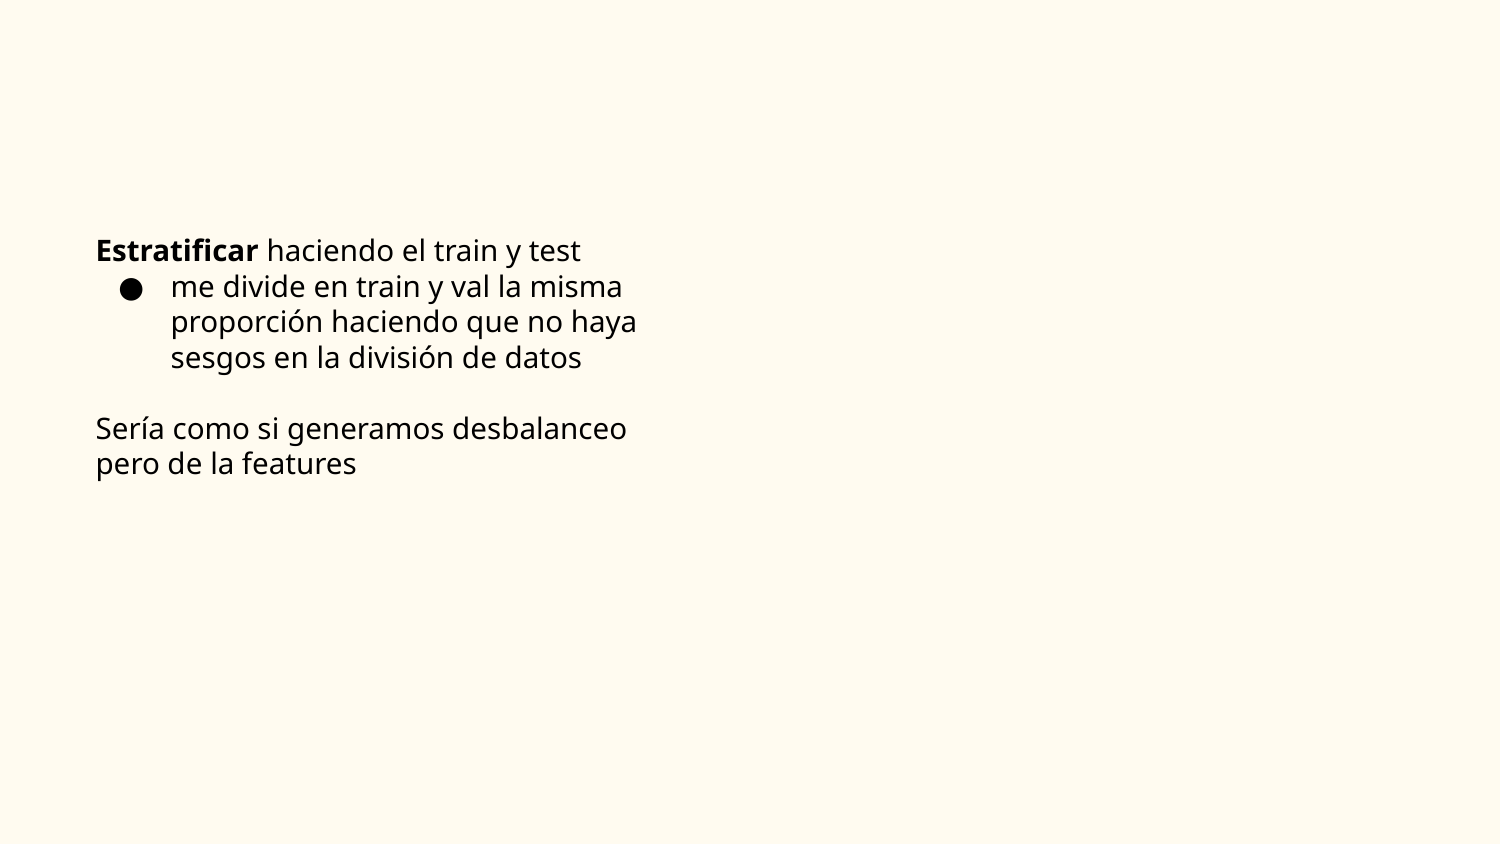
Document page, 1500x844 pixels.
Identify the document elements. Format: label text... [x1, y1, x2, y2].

title Estratificar haciendo el train y test me divide en train y val la misma proporción haciendo que no haya sesgos en la división de datos Sería como si generamos desbalanceo pero de la features [80, 217, 676, 487]
